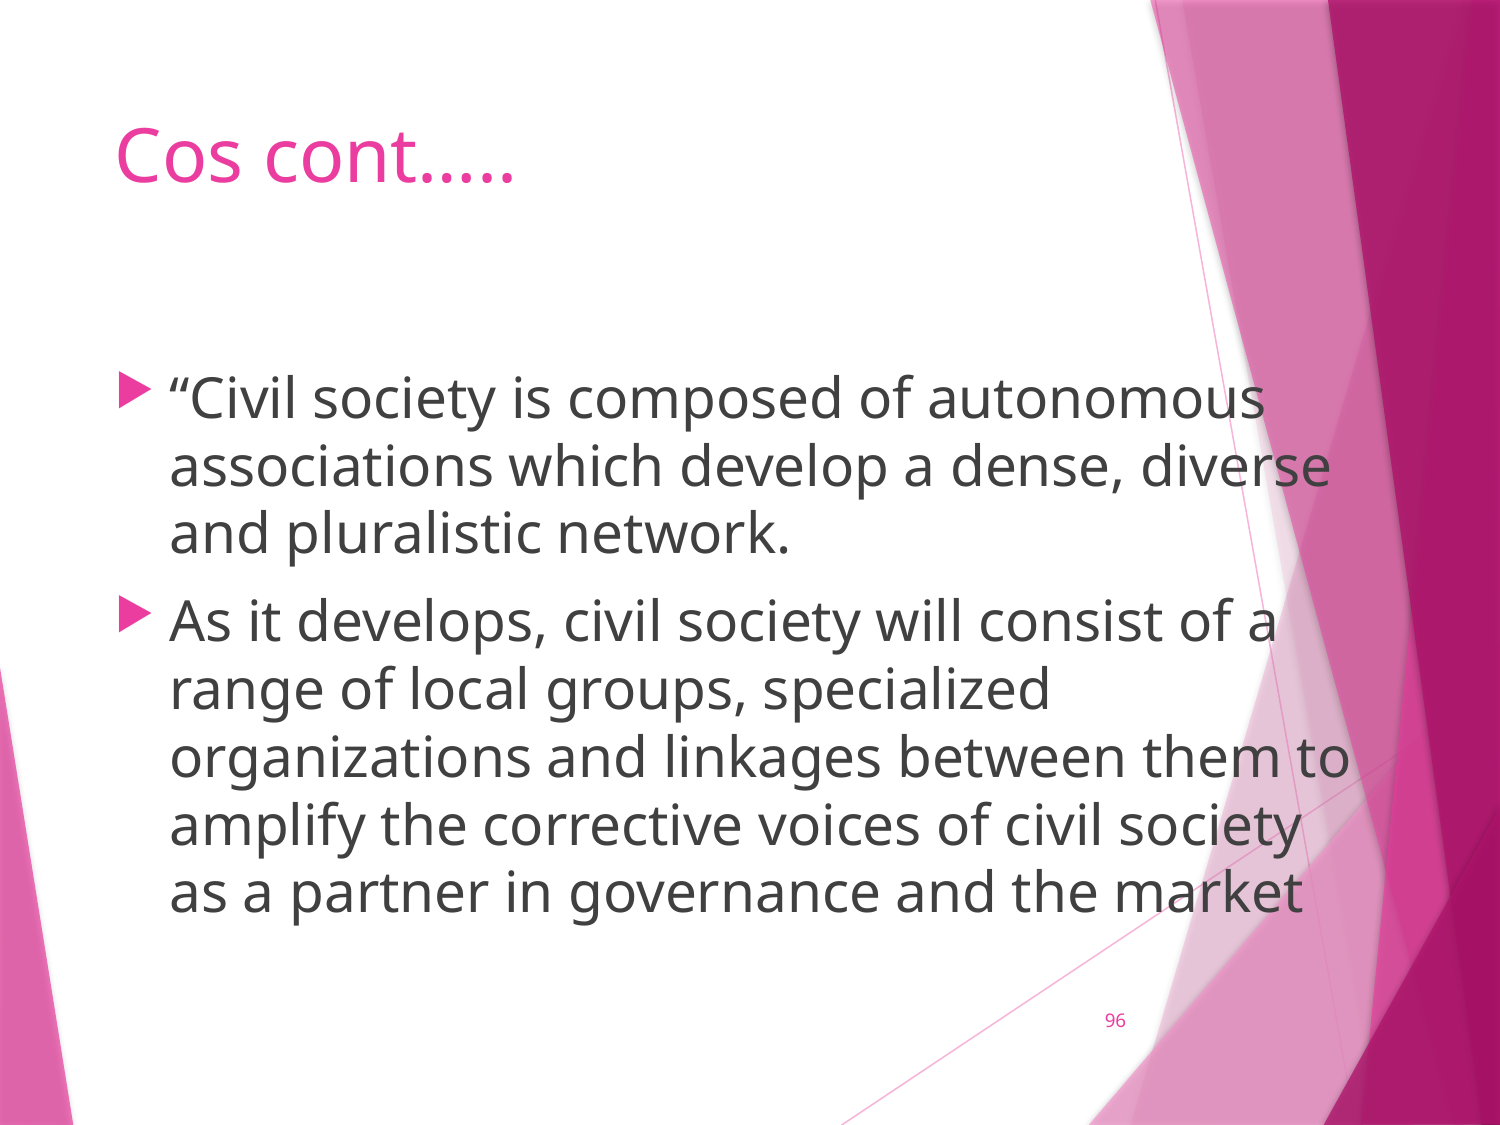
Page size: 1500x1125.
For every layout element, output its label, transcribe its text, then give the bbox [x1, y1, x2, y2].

title Cos cont….. [99, 99, 1142, 317]
list “Civil society is composed of autonomous associations which develop a dense, diverse and pluralistic network. As it develops, civil society will consist of a range of local groups, specialized organizations and linkages between them to amplify the corrective voices of civil society as a partner in governance and the market [99, 354, 1375, 992]
slide_number 96 [1057, 991, 1142, 1051]
